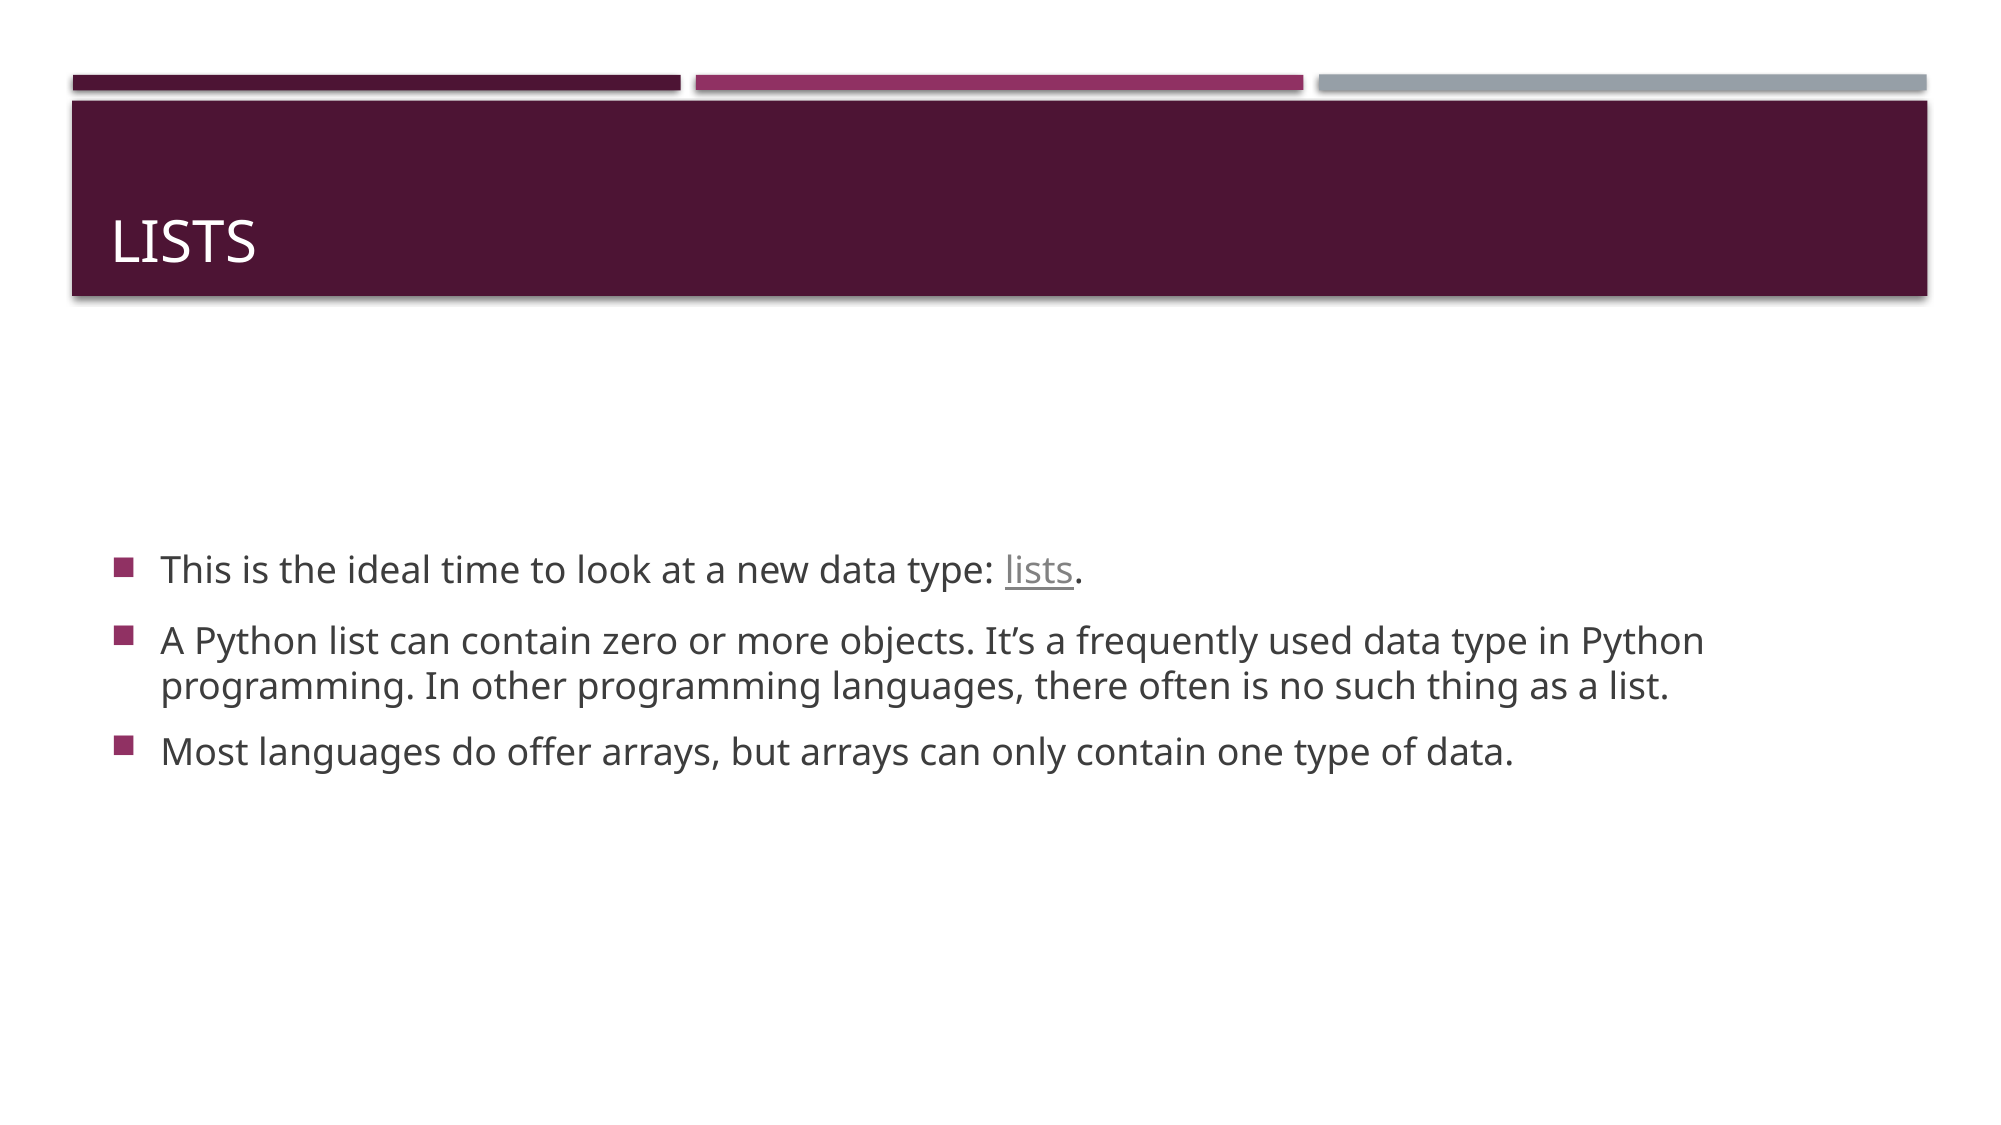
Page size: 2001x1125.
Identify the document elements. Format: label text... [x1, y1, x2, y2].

list This is the ideal time to look at a new data type: lists. A Python list can contain zero or more objects. It’s a frequently used data type in Python programming. In other programming languages, there often is no such thing as a list. Most languages do offer arrays, but arrays can only contain one type of data. [95, 357, 1905, 962]
title lists [95, 115, 1905, 282]
